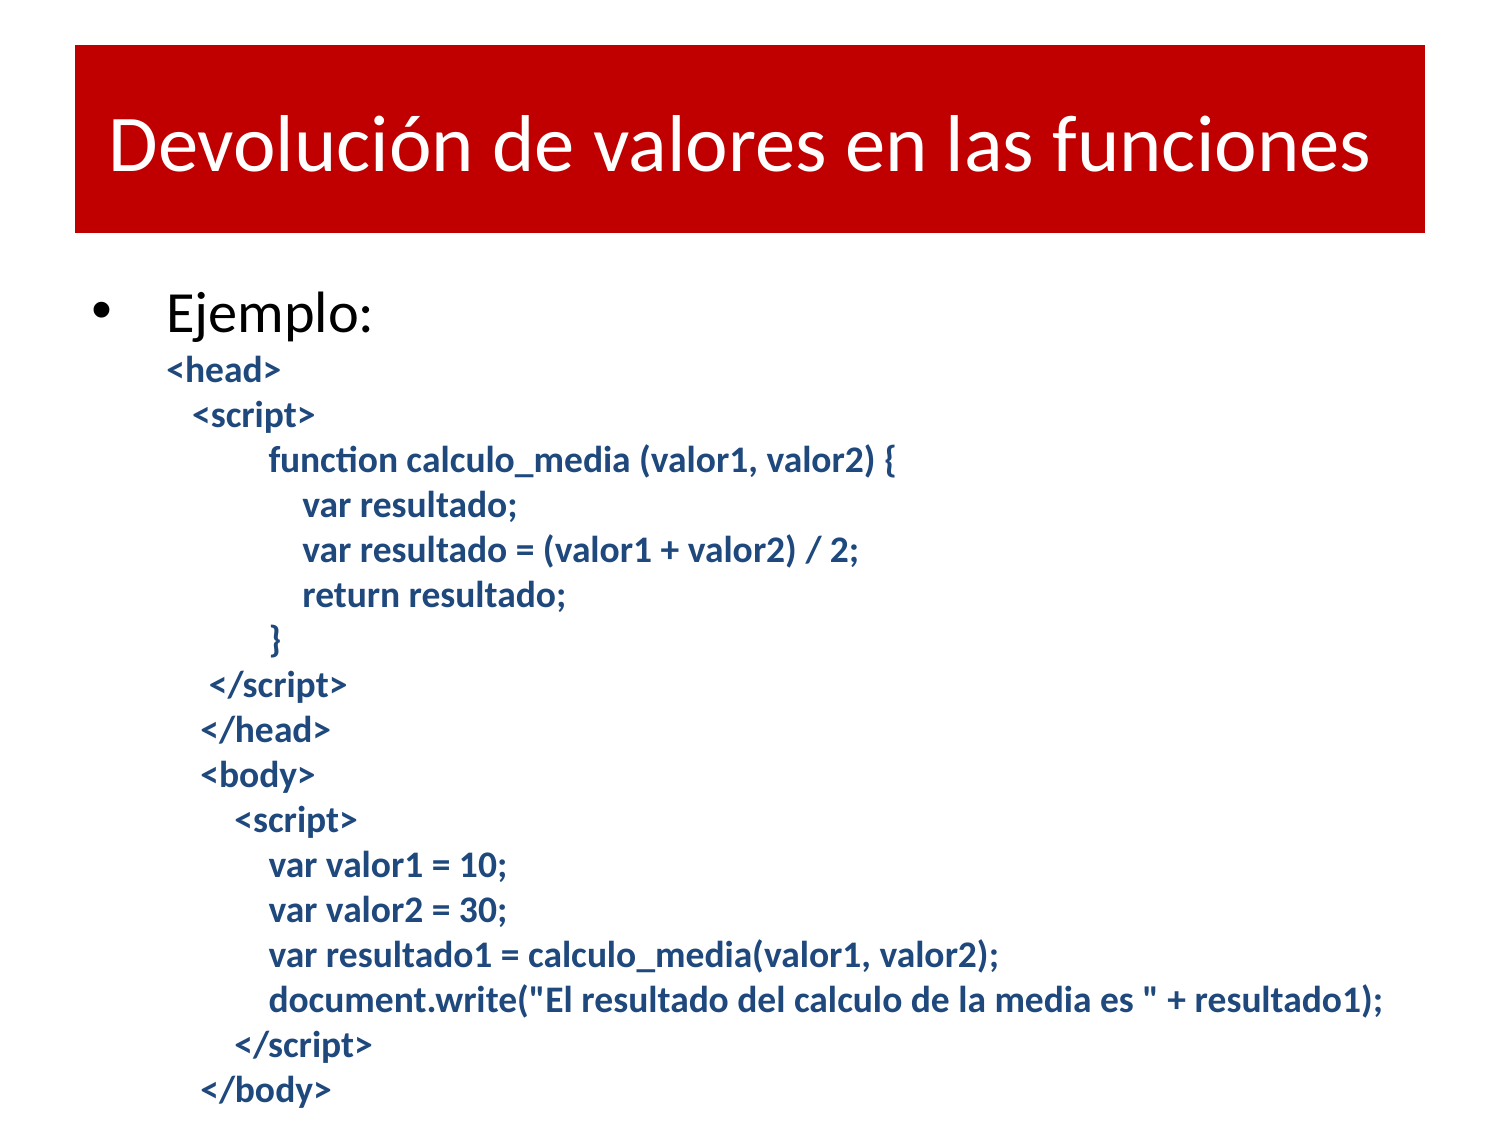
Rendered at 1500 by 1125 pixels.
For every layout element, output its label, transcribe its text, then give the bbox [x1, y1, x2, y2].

text_box Ejemplo: <head> <script> function calculo_media (valor1, valor2) { var resultado; var resultado = (valor1 + valor2) / 2; return resultado; } </script> </head> <body> <script> var valor1 = 10; var valor2 = 30; var resultado1 = calculo_media(valor1, valor2); document.write("El resultado del calculo de la media es " + resultado1); </script> </body> [76, 267, 1412, 1117]
title Devolución de valores en las funciones [75, 45, 1425, 233]
